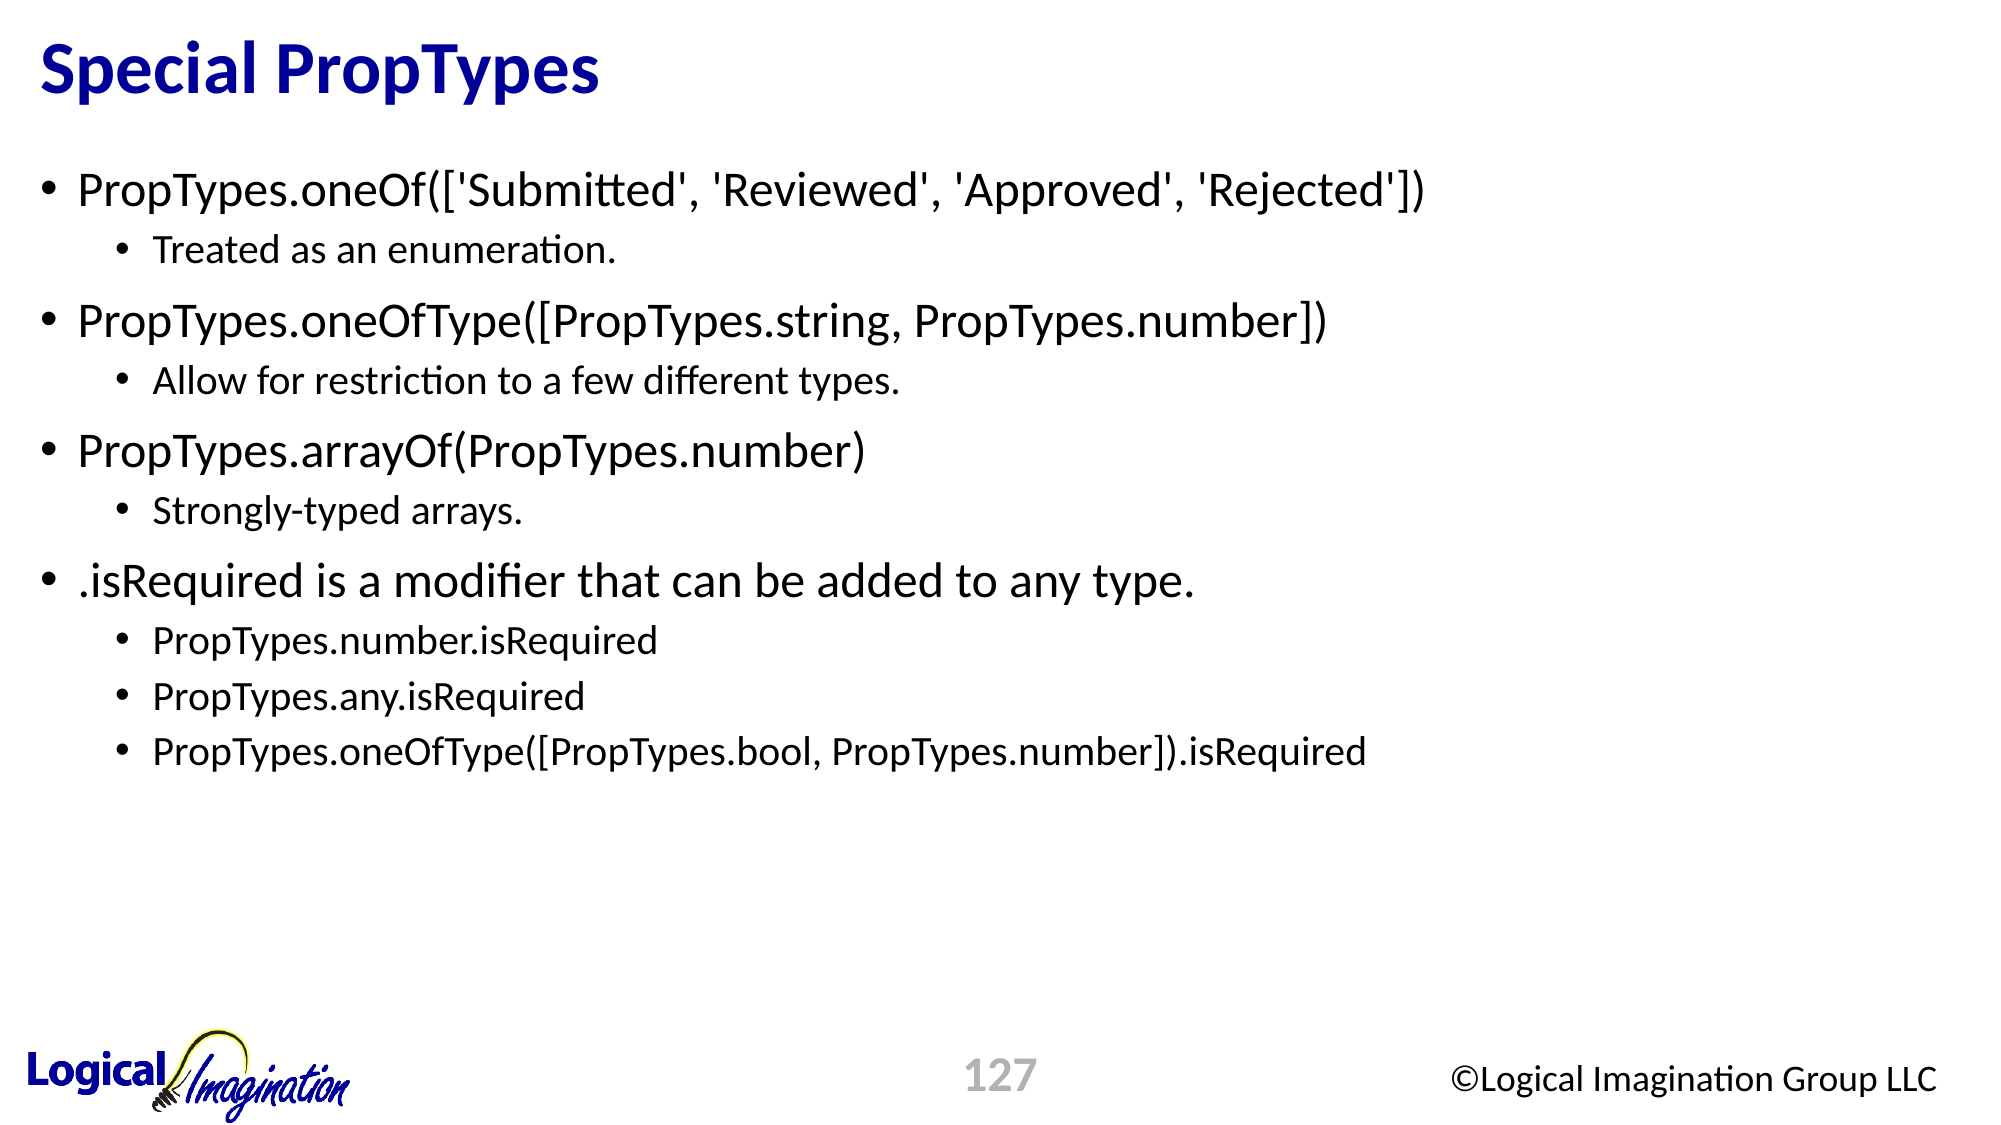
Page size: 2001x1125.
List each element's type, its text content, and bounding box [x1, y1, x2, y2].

picture [25, 1025, 350, 1125]
list PropTypes.oneOf(['Submitted', 'Reviewed', 'Approved', 'Rejected']) Treated as an enumeration. PropTypes.oneOfType([PropTypes.string, PropTypes.number]) Allow for restriction to a few different types. PropTypes.arrayOf(PropTypes.number) Strongly-typed arrays. .isRequired is a modifier that can be added to any type. PropTypes.number.isRequired PropTypes.any.isRequired PropTypes.oneOfType([PropTypes.bool, PropTypes.number]).isRequired [24, 155, 1957, 1000]
title Special PropTypes [25, 21, 1957, 130]
slide_number 127 [902, 1035, 1098, 1108]
